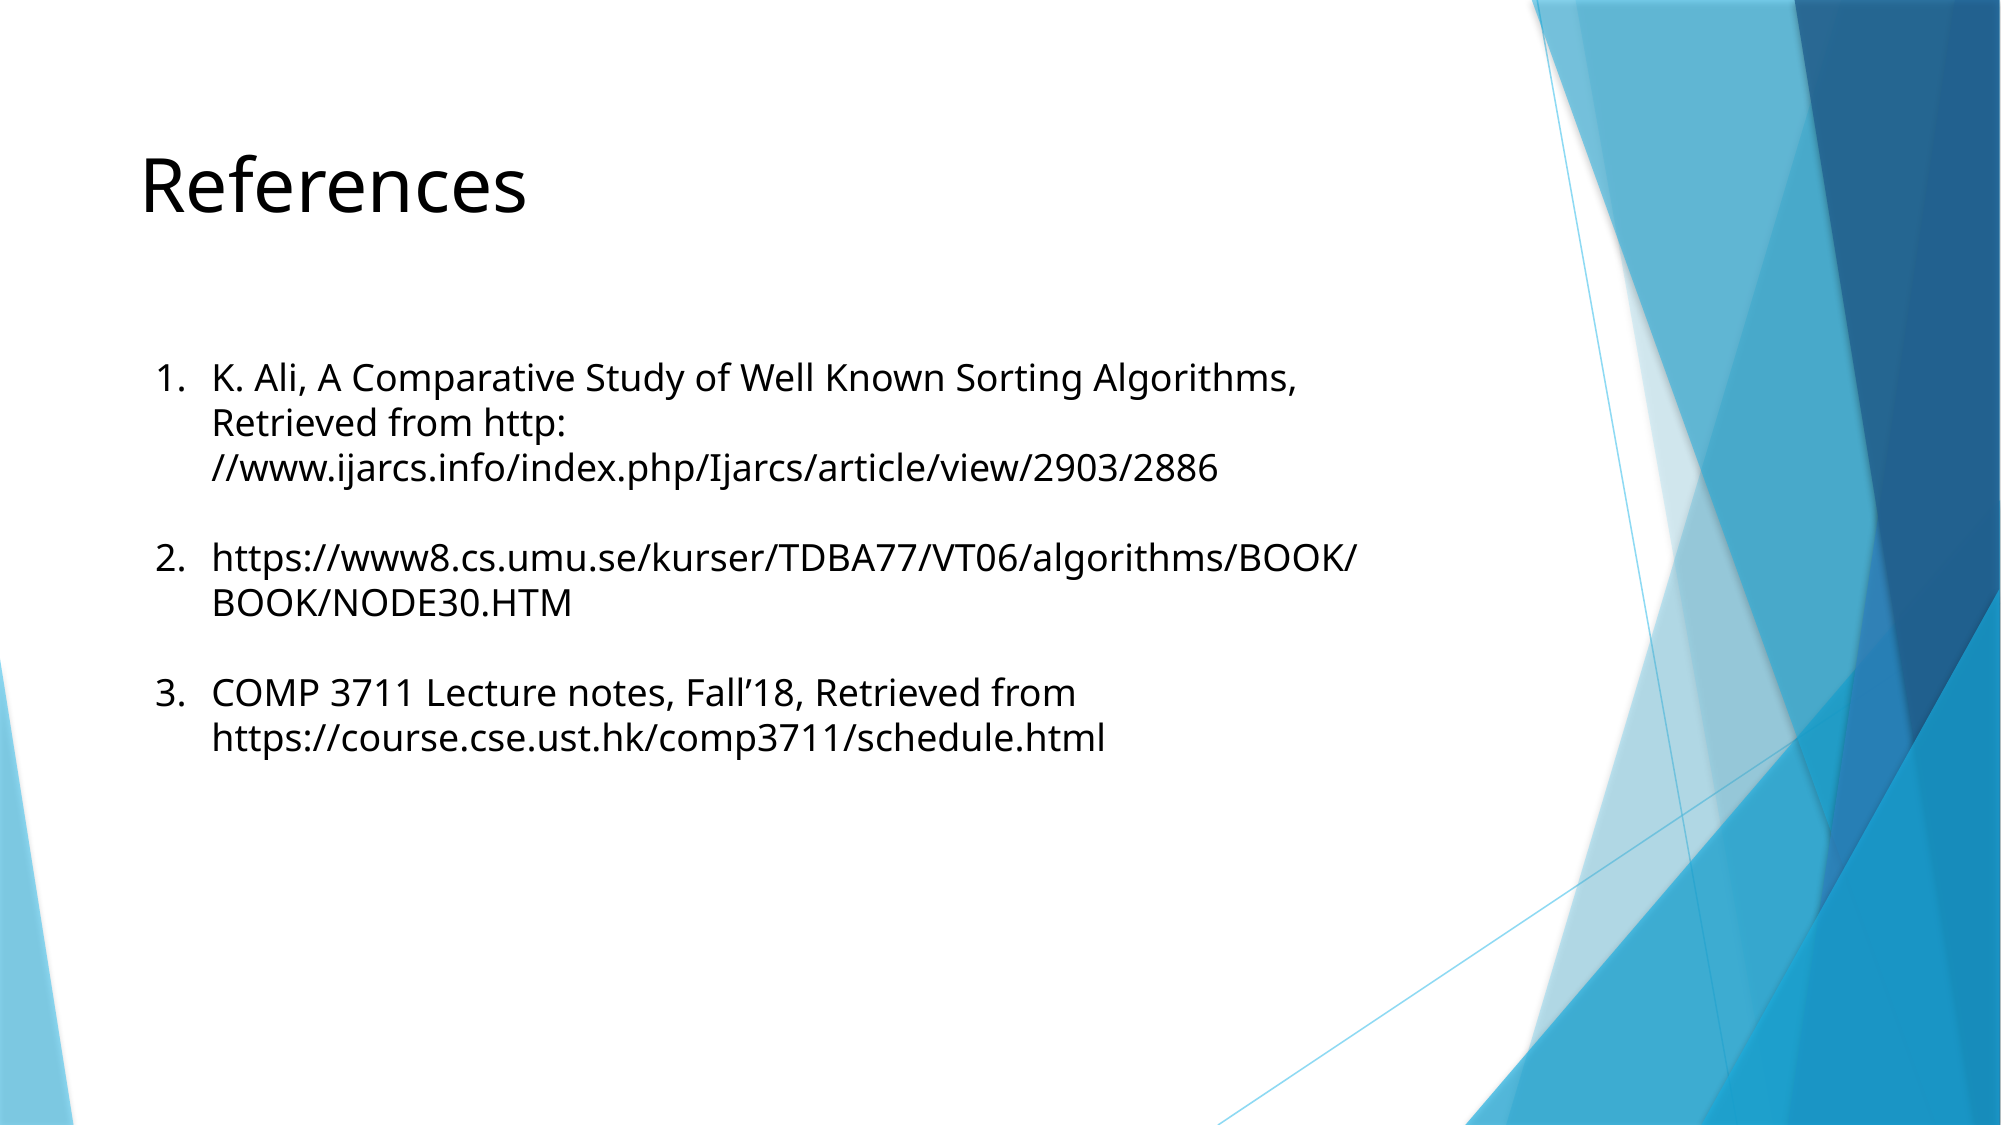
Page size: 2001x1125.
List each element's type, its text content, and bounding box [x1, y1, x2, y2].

text_box K. Ali, A Comparative Study of Well Known Sorting Algorithms, Retrieved from http: //www.ijarcs.info/index.php/Ijarcs/article/view/2903/2886 https://www8.cs.umu.se/kurser/TDBA77/VT06/algorithms/BOOK/BOOK/NODE30.HTM COMP 3711 Lecture notes, Fall’18, Retrieved from https://course.cse.ust.hk/comp3711/schedule.html [140, 347, 1439, 812]
text_box References [124, 130, 1166, 348]
